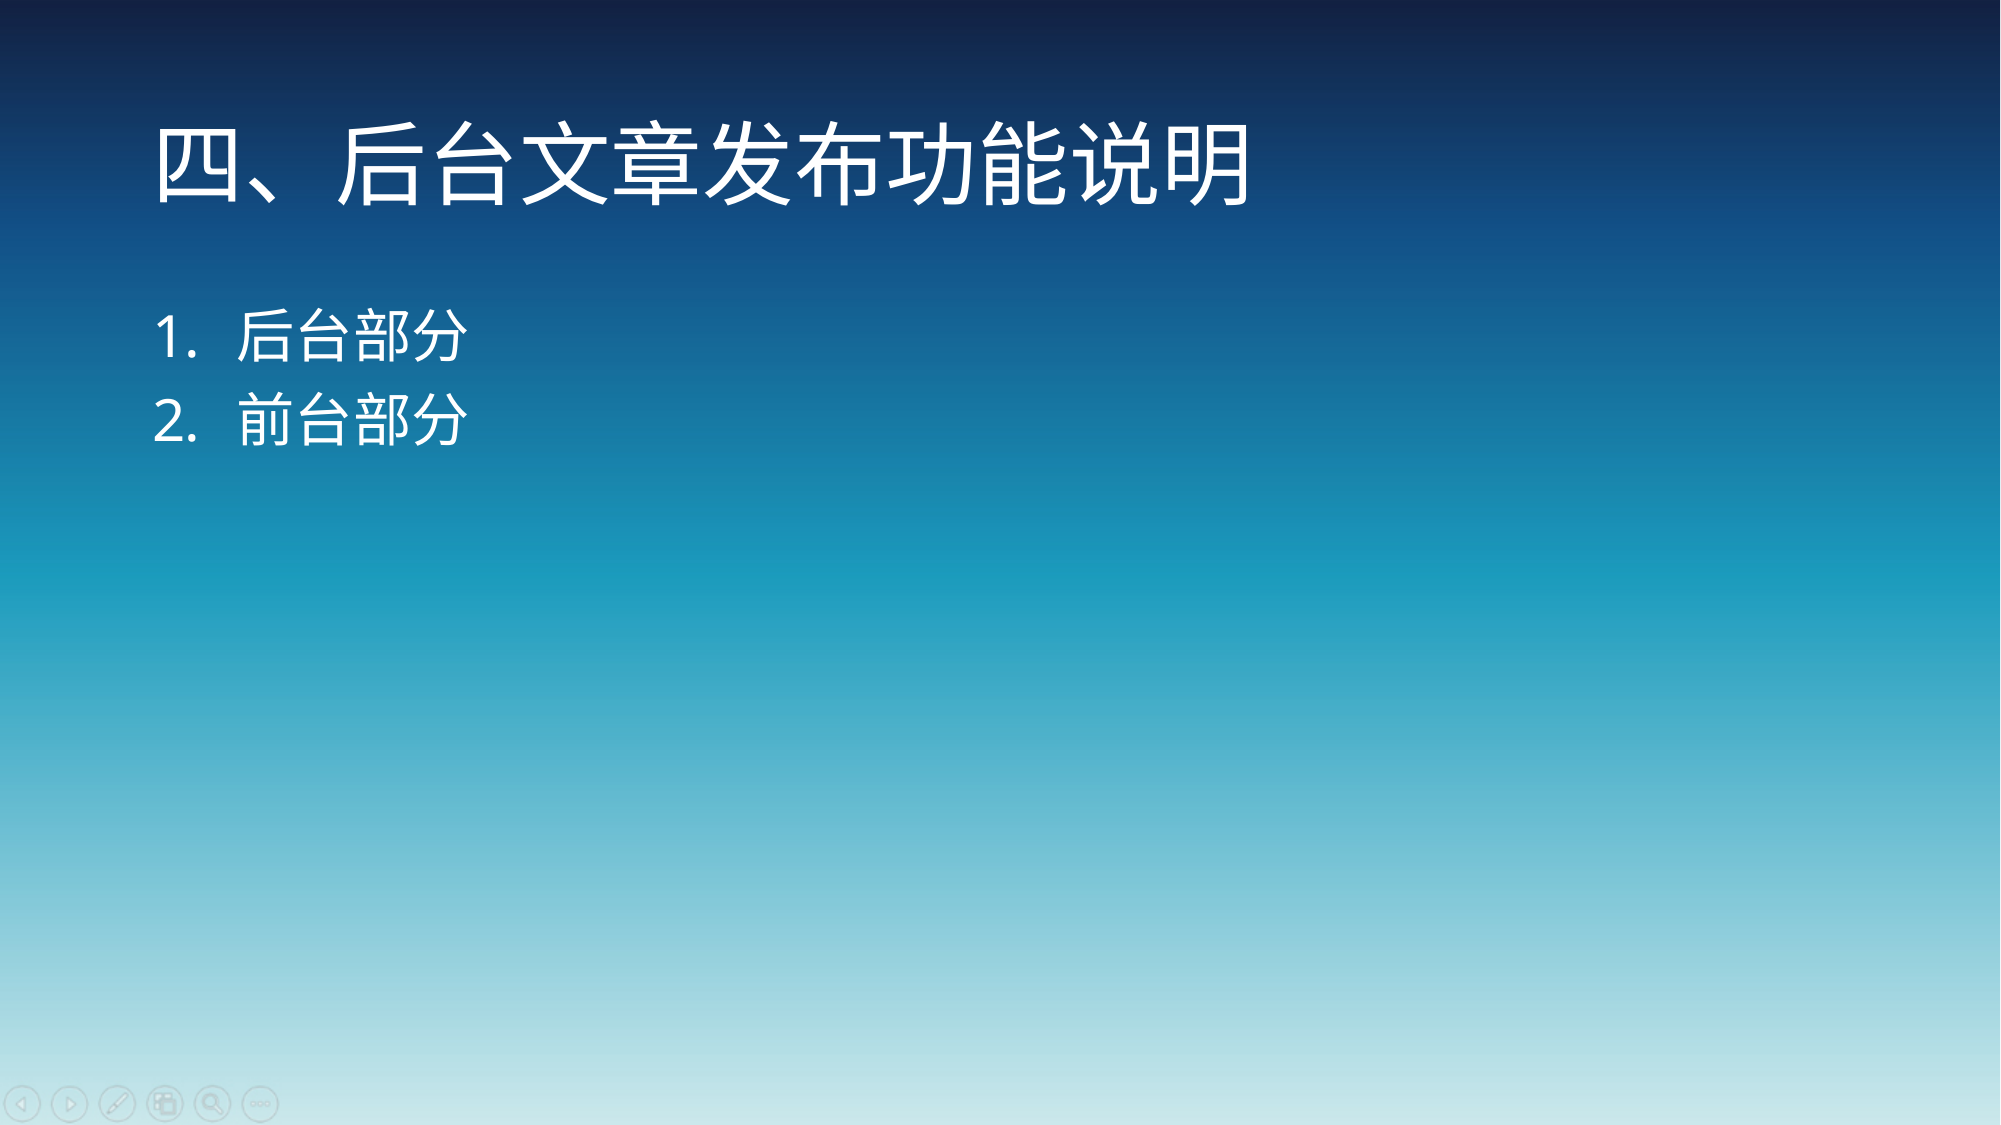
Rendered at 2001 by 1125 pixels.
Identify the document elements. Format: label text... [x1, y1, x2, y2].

list 后台部分 前台部分 [137, 299, 1863, 1014]
title 四、后台文章发布功能说明 [137, 59, 1863, 278]
picture [0, 0, 2001, 1125]
